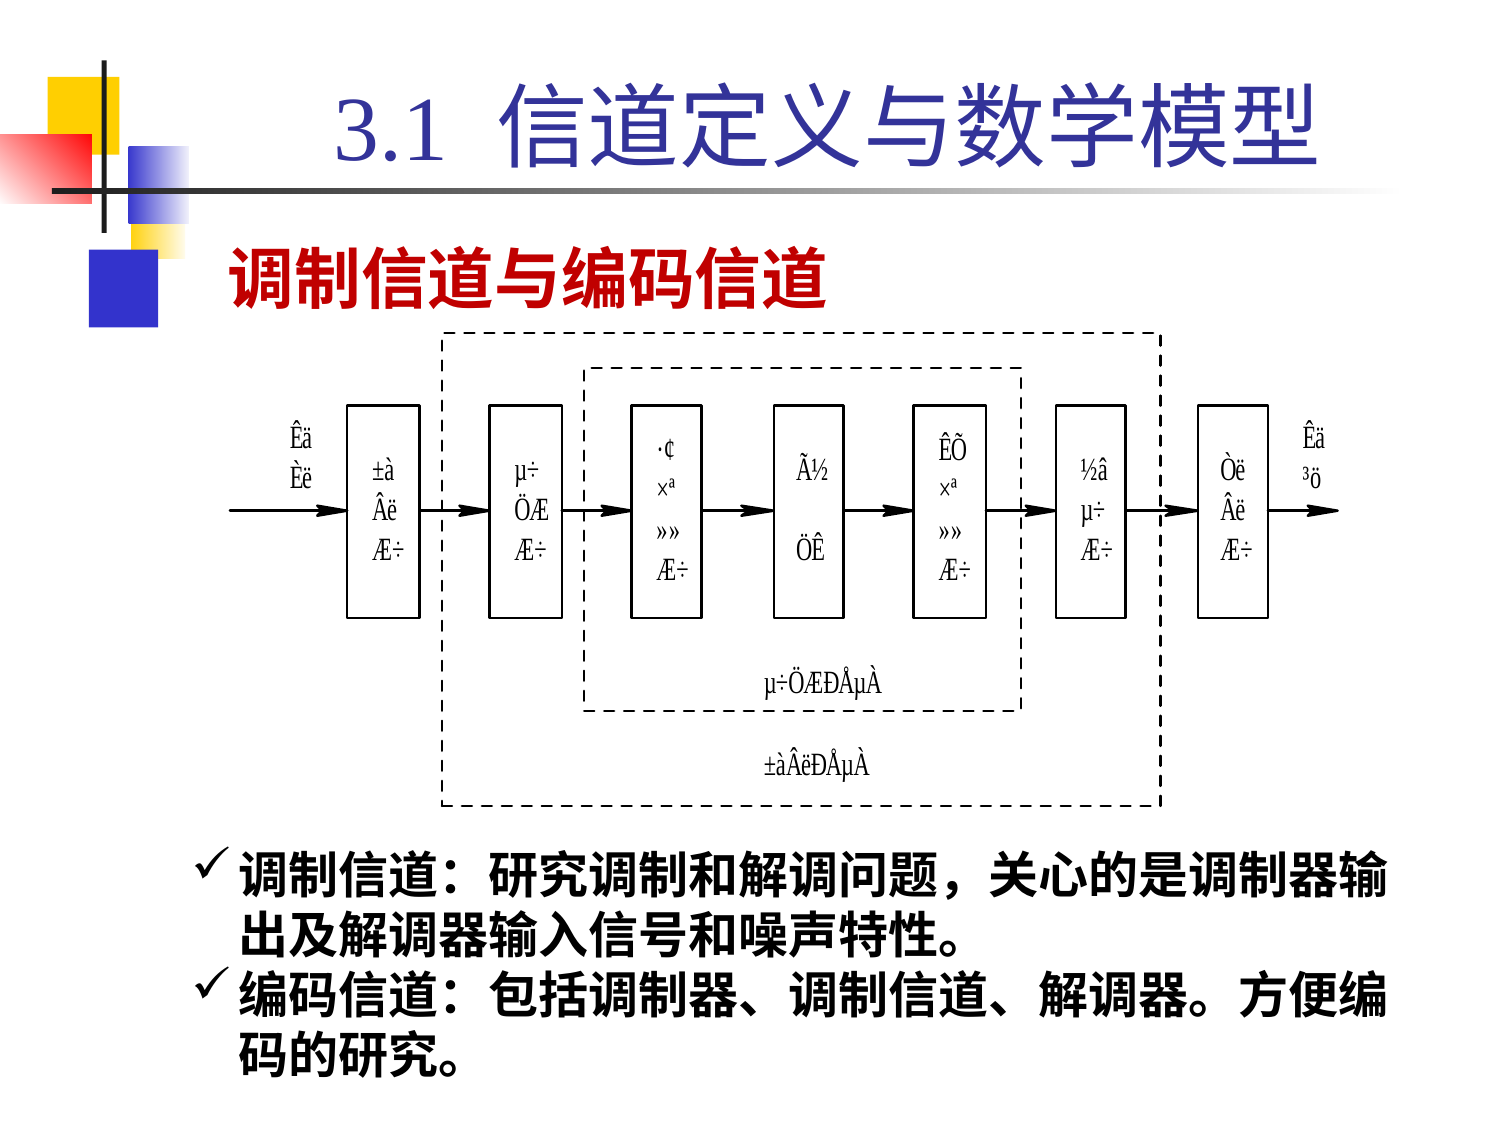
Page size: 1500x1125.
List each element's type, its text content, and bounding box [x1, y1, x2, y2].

text_box 调制信道：研究调制和解调问题，关心的是调制器输出及解调器输入信号和噪声特性。 编码信道：包括调制器、调制信道、解调器。方便编码的研究。 [176, 836, 1447, 1092]
text_box 调制信道与编码信道 [213, 229, 999, 323]
title 3.1 信道定义与数学模型 [188, 34, 1468, 187]
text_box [159, 325, 1428, 814]
